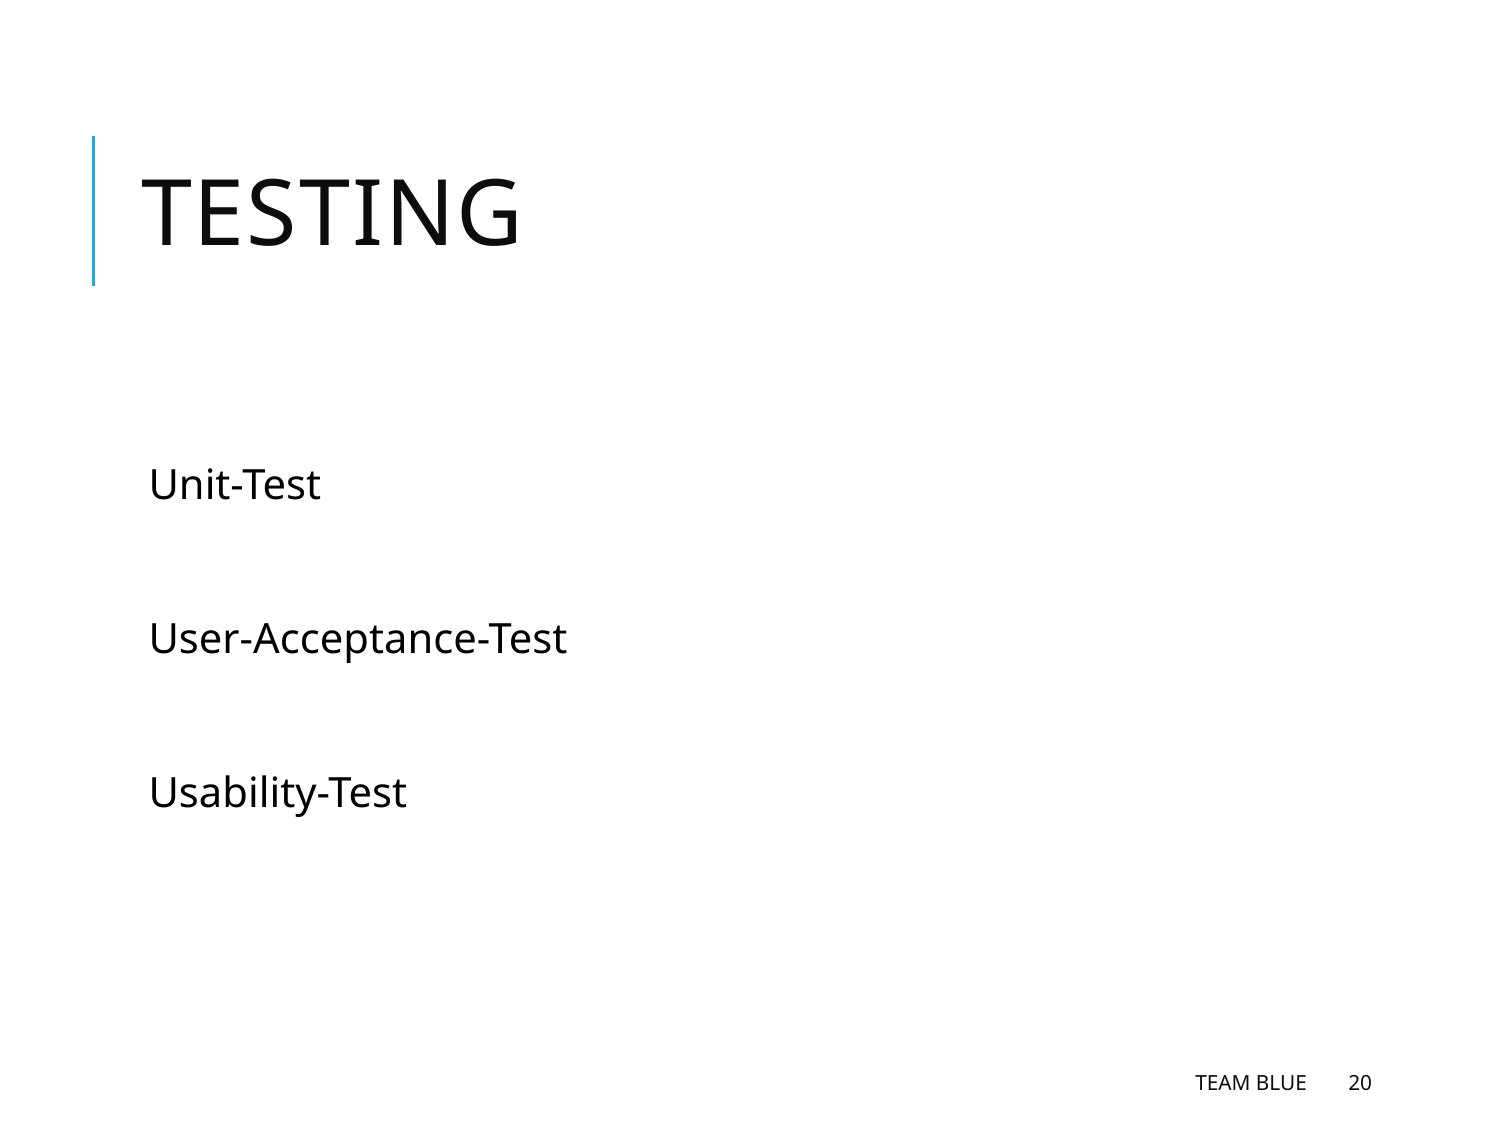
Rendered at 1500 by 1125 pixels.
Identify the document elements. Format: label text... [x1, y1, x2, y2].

list Unit-Test User-Acceptance-Test Usability-Test [126, 375, 1322, 1035]
title Testing [126, 96, 1322, 342]
slide_number 20 [1333, 1061, 1454, 1107]
footer Team Blue [595, 1061, 1322, 1107]
